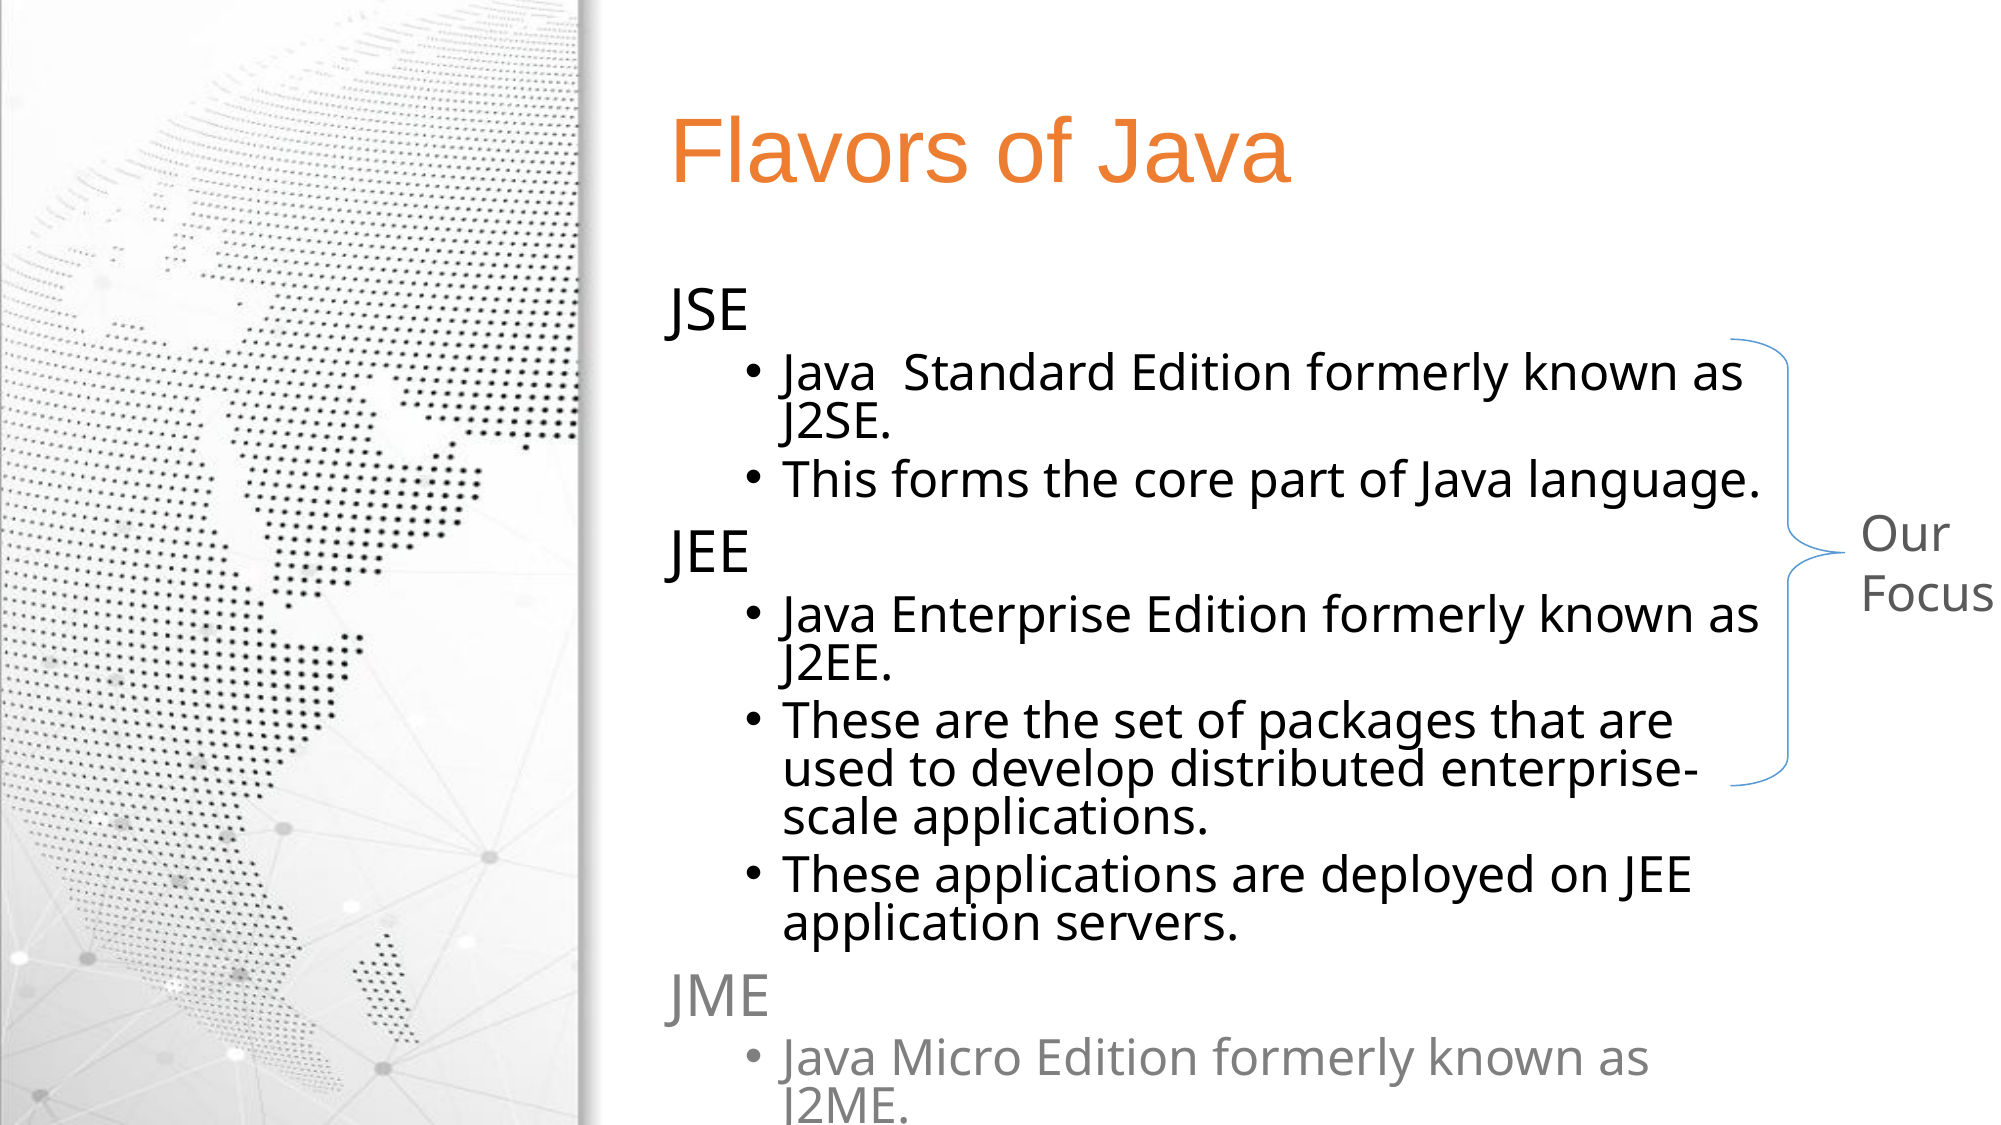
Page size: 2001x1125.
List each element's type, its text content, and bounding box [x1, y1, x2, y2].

picture [0, 0, 2001, 1125]
title Flavors of Java [655, 44, 1863, 262]
text_box Our Focus [1845, 494, 2000, 631]
text_box [1730, 339, 1845, 786]
list JSE Java Standard Edition formerly known as J2SE. This forms the core part of Java language. JEE Java Enterprise Edition formerly known as J2EE. These are the set of packages that are used to develop distributed enterprise-scale applications. These applications are deployed on JEE application servers. JME Java Micro Edition formerly known as J2ME. These are the set of packages is used to develop application for mobile devices and embedded systems. [655, 278, 1800, 1106]
